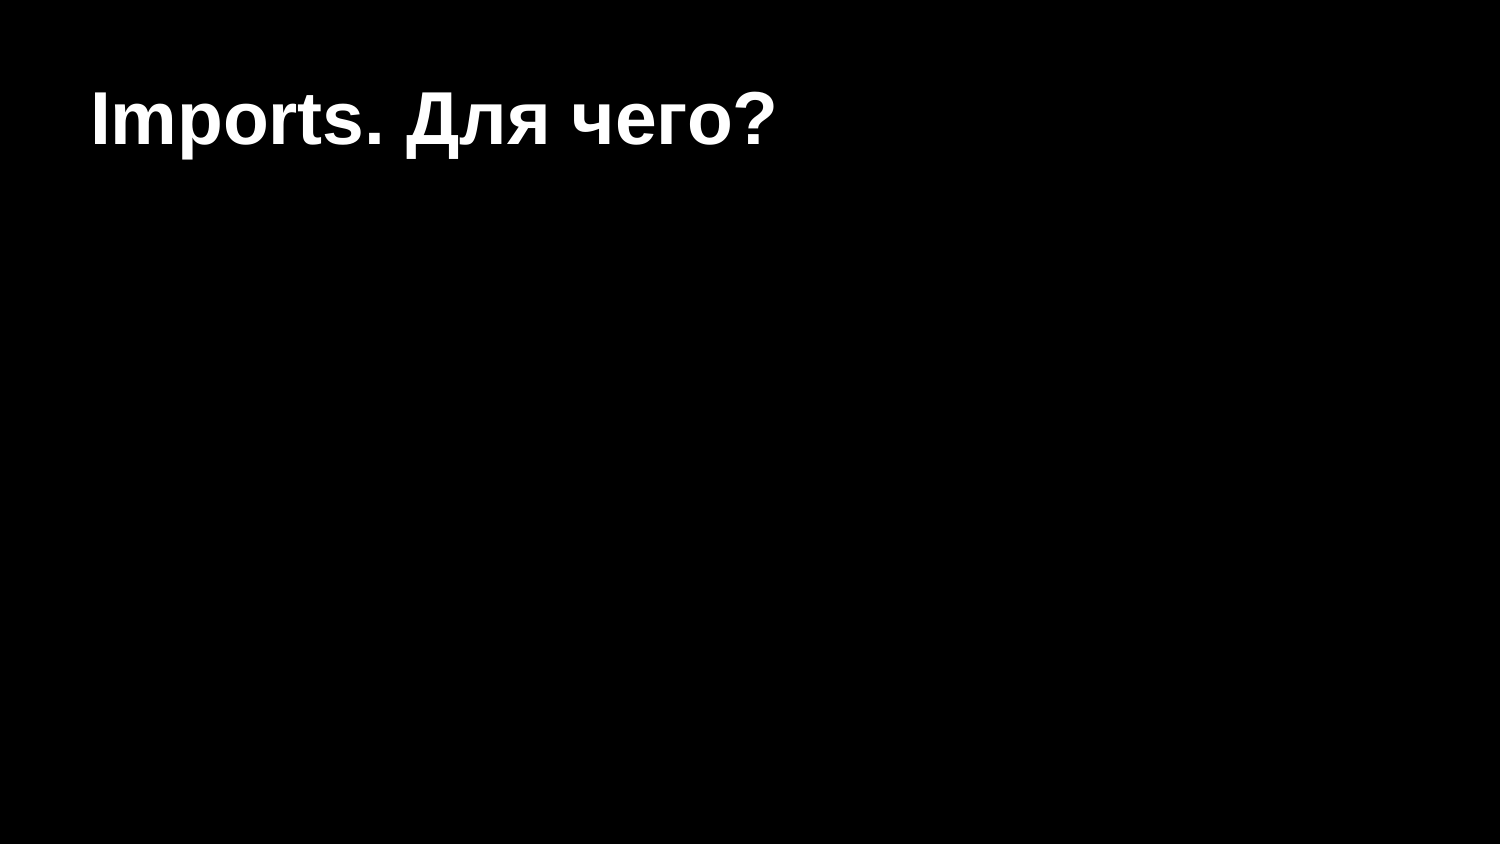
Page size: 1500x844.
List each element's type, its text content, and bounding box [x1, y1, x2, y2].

title Imports. Для чего? [75, 3, 1425, 175]
